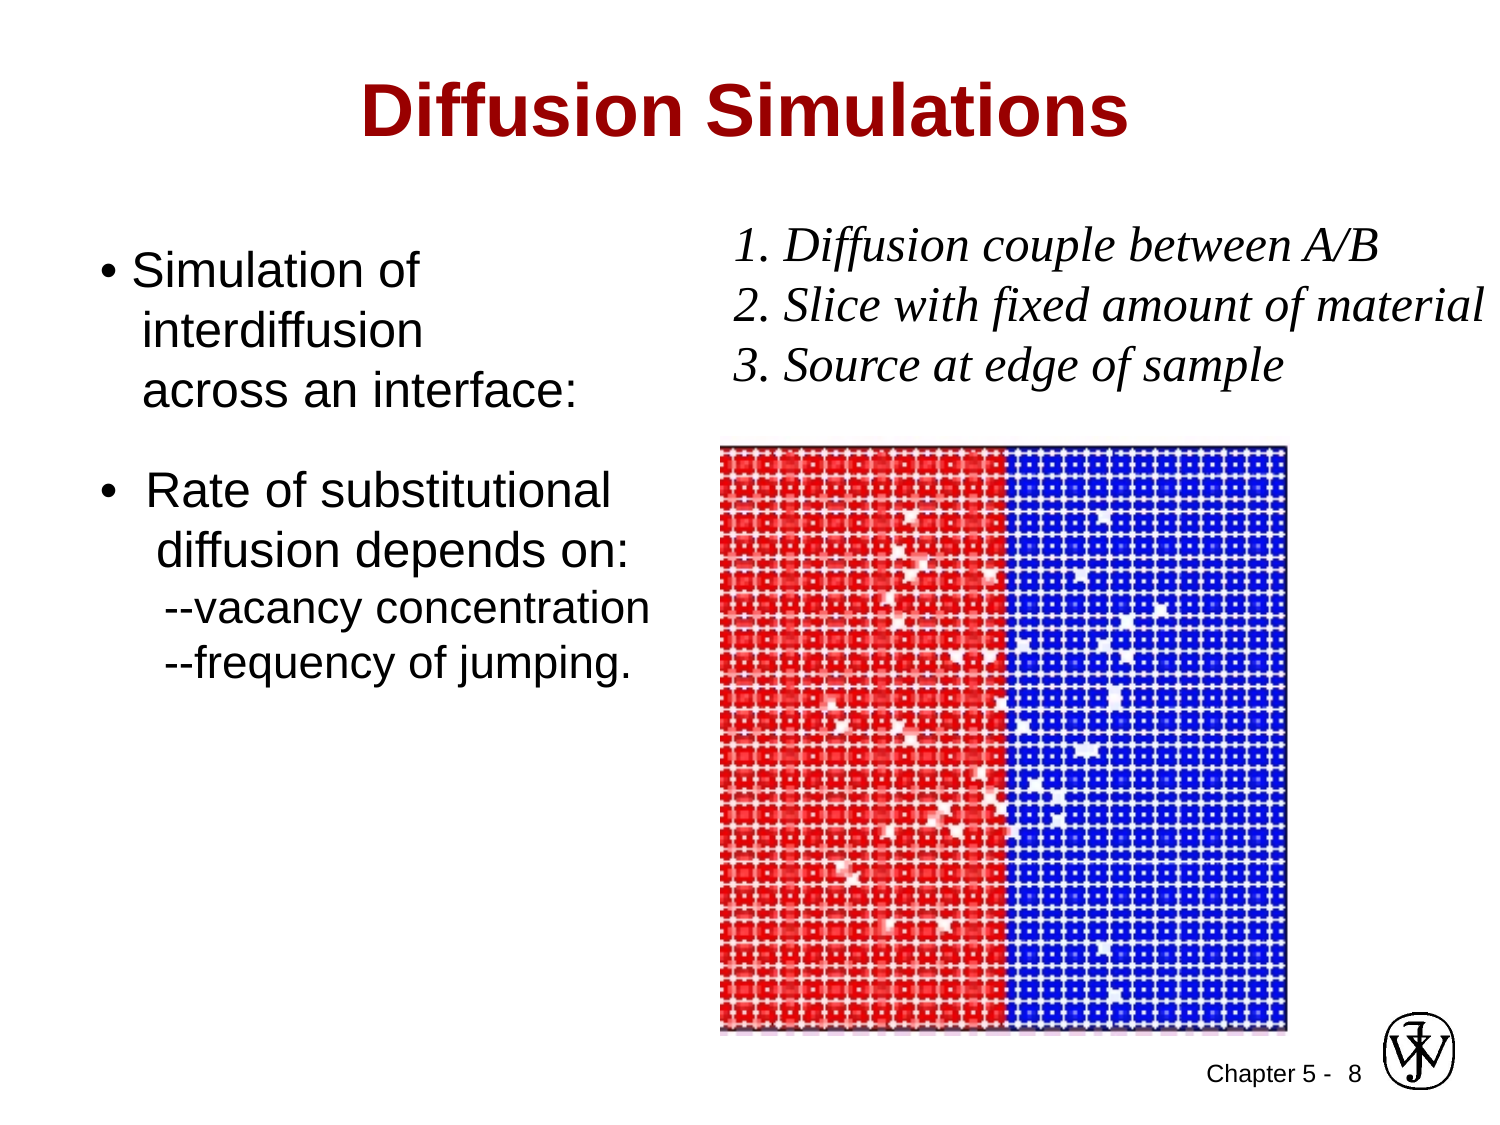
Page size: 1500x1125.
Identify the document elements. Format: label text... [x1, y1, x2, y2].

text_box • Simulation of interdiffusion across an interface: [99, 237, 675, 418]
text_box • Rate of substitutional diffusion depends on: --vacancy concentration --frequency of jumping. [99, 457, 714, 688]
slide_number 8 [1258, 1050, 1453, 1110]
picture [1383, 1012, 1455, 1090]
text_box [719, 435, 1291, 1037]
text_box 1. Diffusion couple between A/B 2. Slice with fixed amount of material 3. Source at edge of sample [718, 203, 1500, 399]
title Diffusion Simulations [108, 62, 1384, 150]
